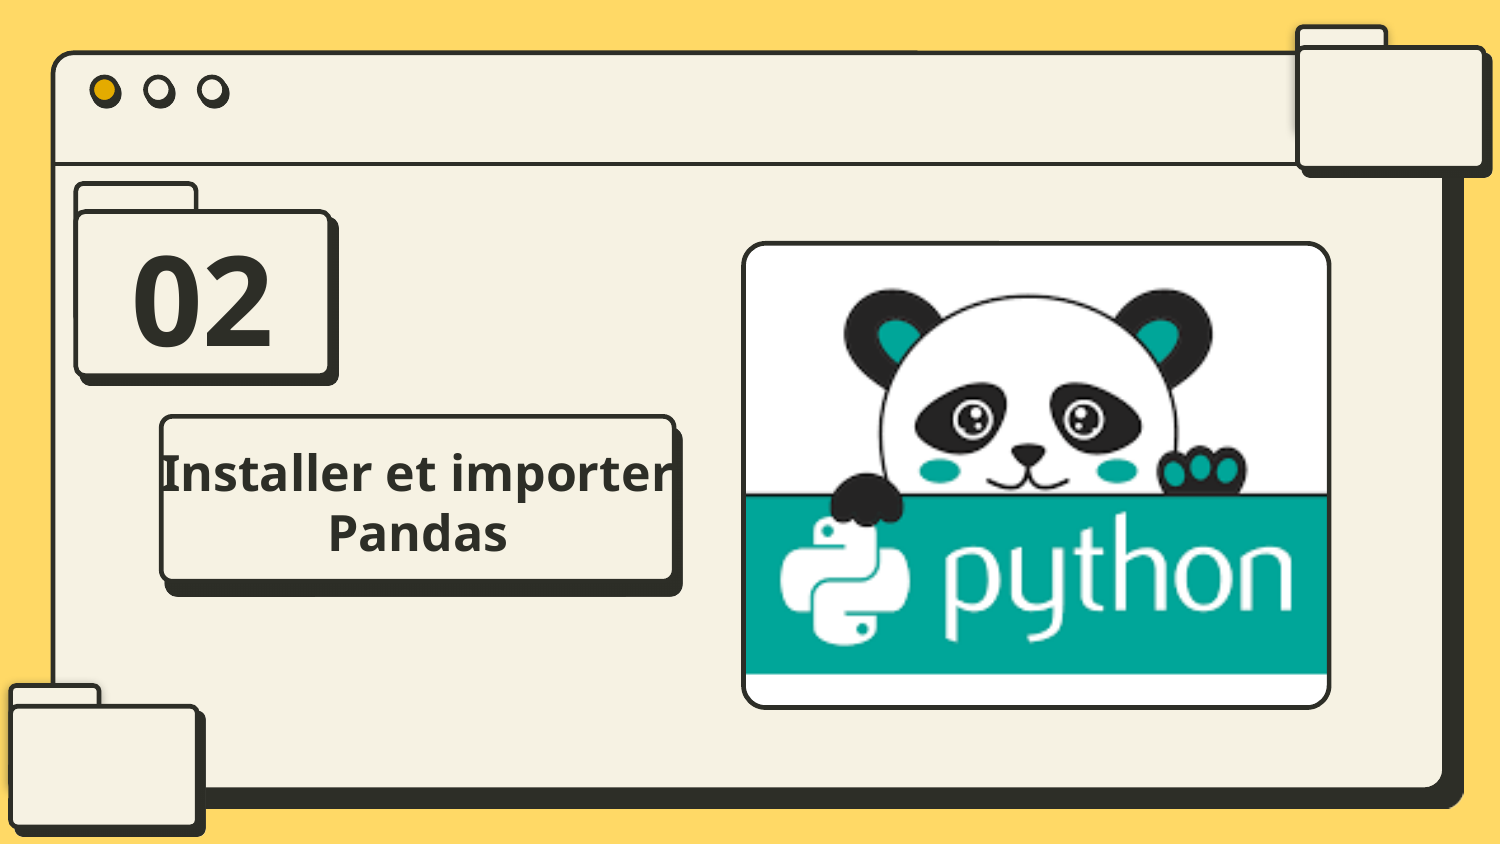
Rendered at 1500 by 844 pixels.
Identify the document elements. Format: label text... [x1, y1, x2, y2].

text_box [75, 183, 330, 376]
title 02 [335, 227, 340, 366]
picture [743, 243, 1330, 708]
title Installer et importer Pandas [134, 405, 702, 698]
title 02 [66, 227, 70, 366]
